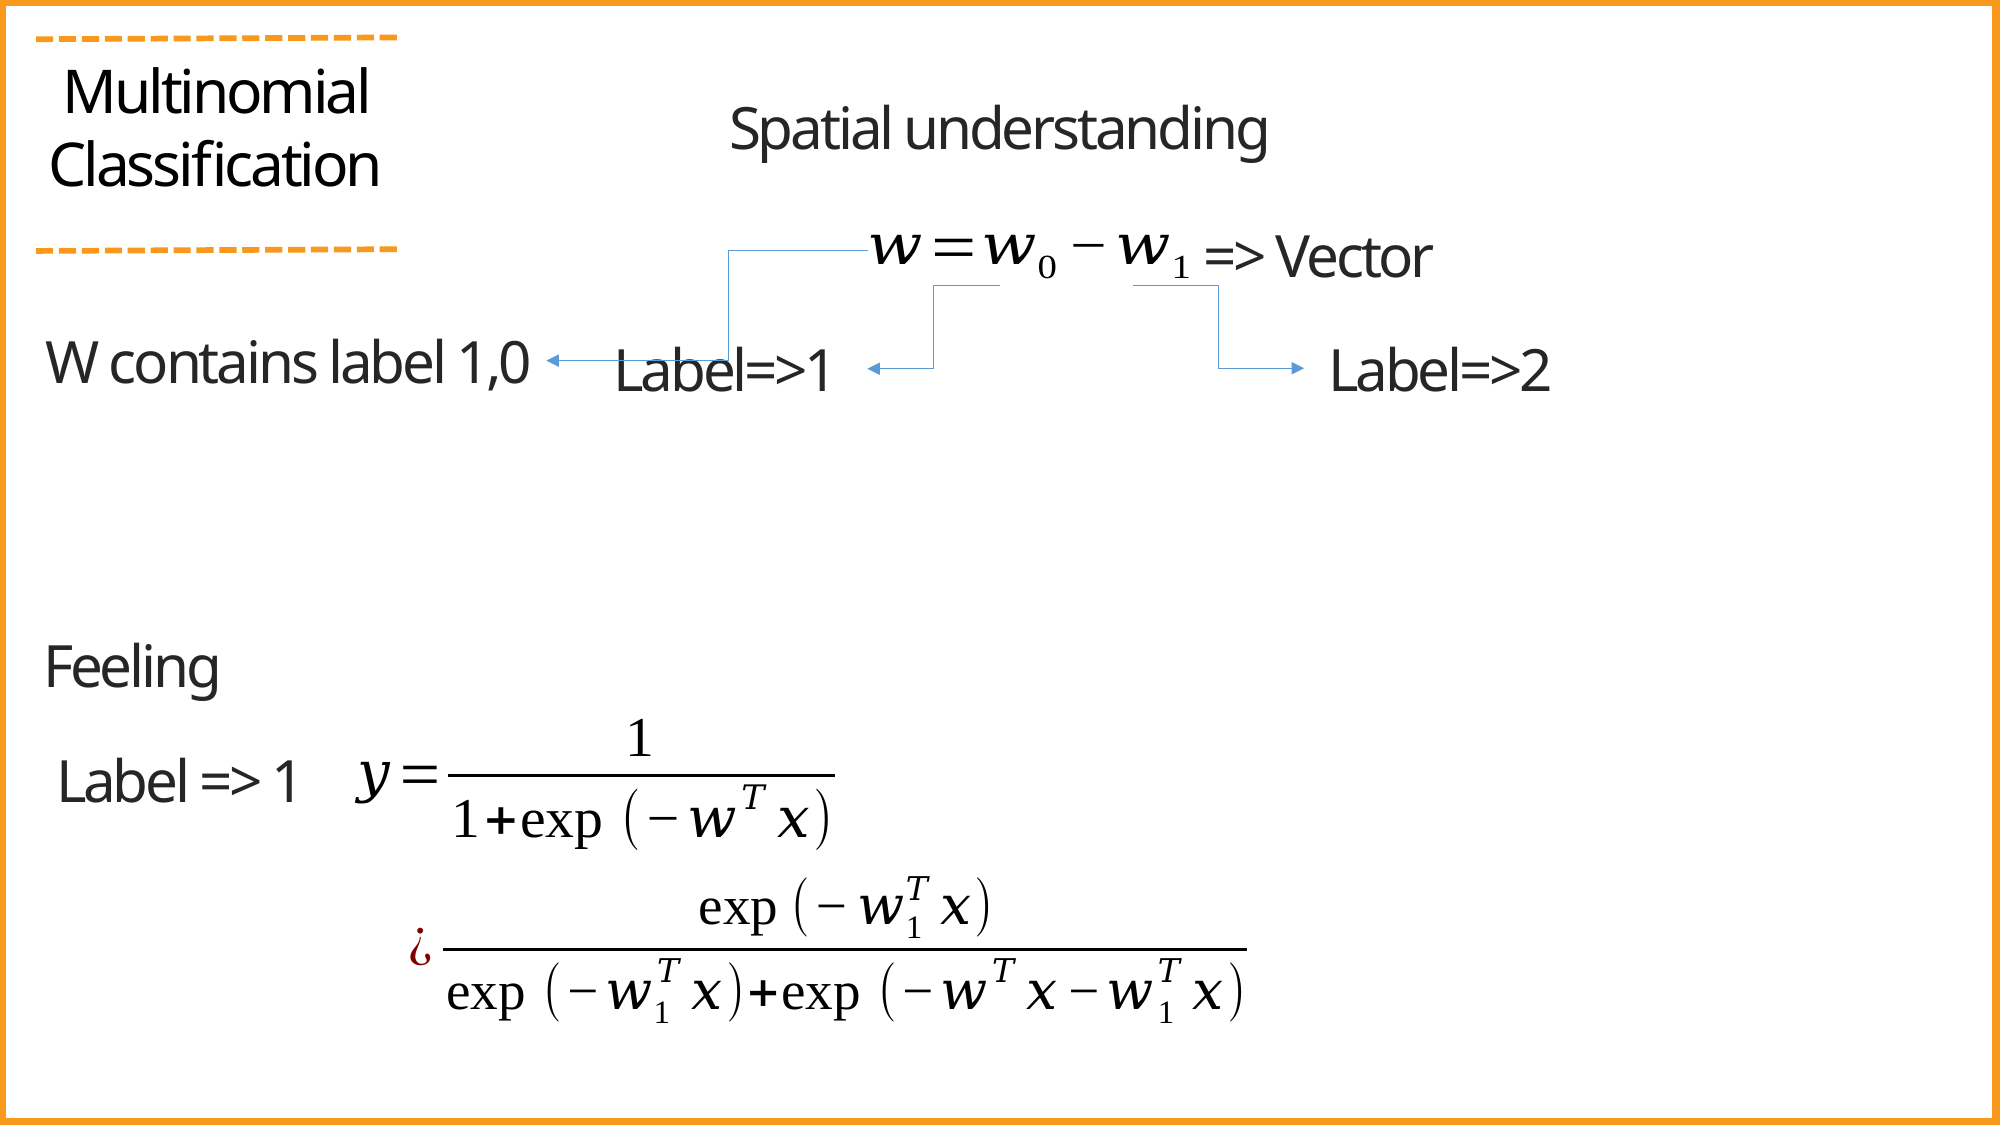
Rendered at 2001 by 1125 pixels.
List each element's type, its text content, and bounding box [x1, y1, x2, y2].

text_box W contains label 1,0 [31, 318, 547, 403]
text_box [867, 285, 1000, 369]
text_box Multinomial Classification [23, 46, 409, 206]
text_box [544, 250, 868, 362]
text_box Feeling [28, 621, 237, 707]
text_box => Vector [1188, 211, 1450, 297]
text_box Spatial understanding [714, 84, 1286, 169]
text_box Label => 1 [41, 737, 320, 822]
text_box Label=>1 [598, 362, 853, 411]
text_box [1133, 285, 1305, 369]
text_box Label=>2 [1313, 325, 1568, 411]
